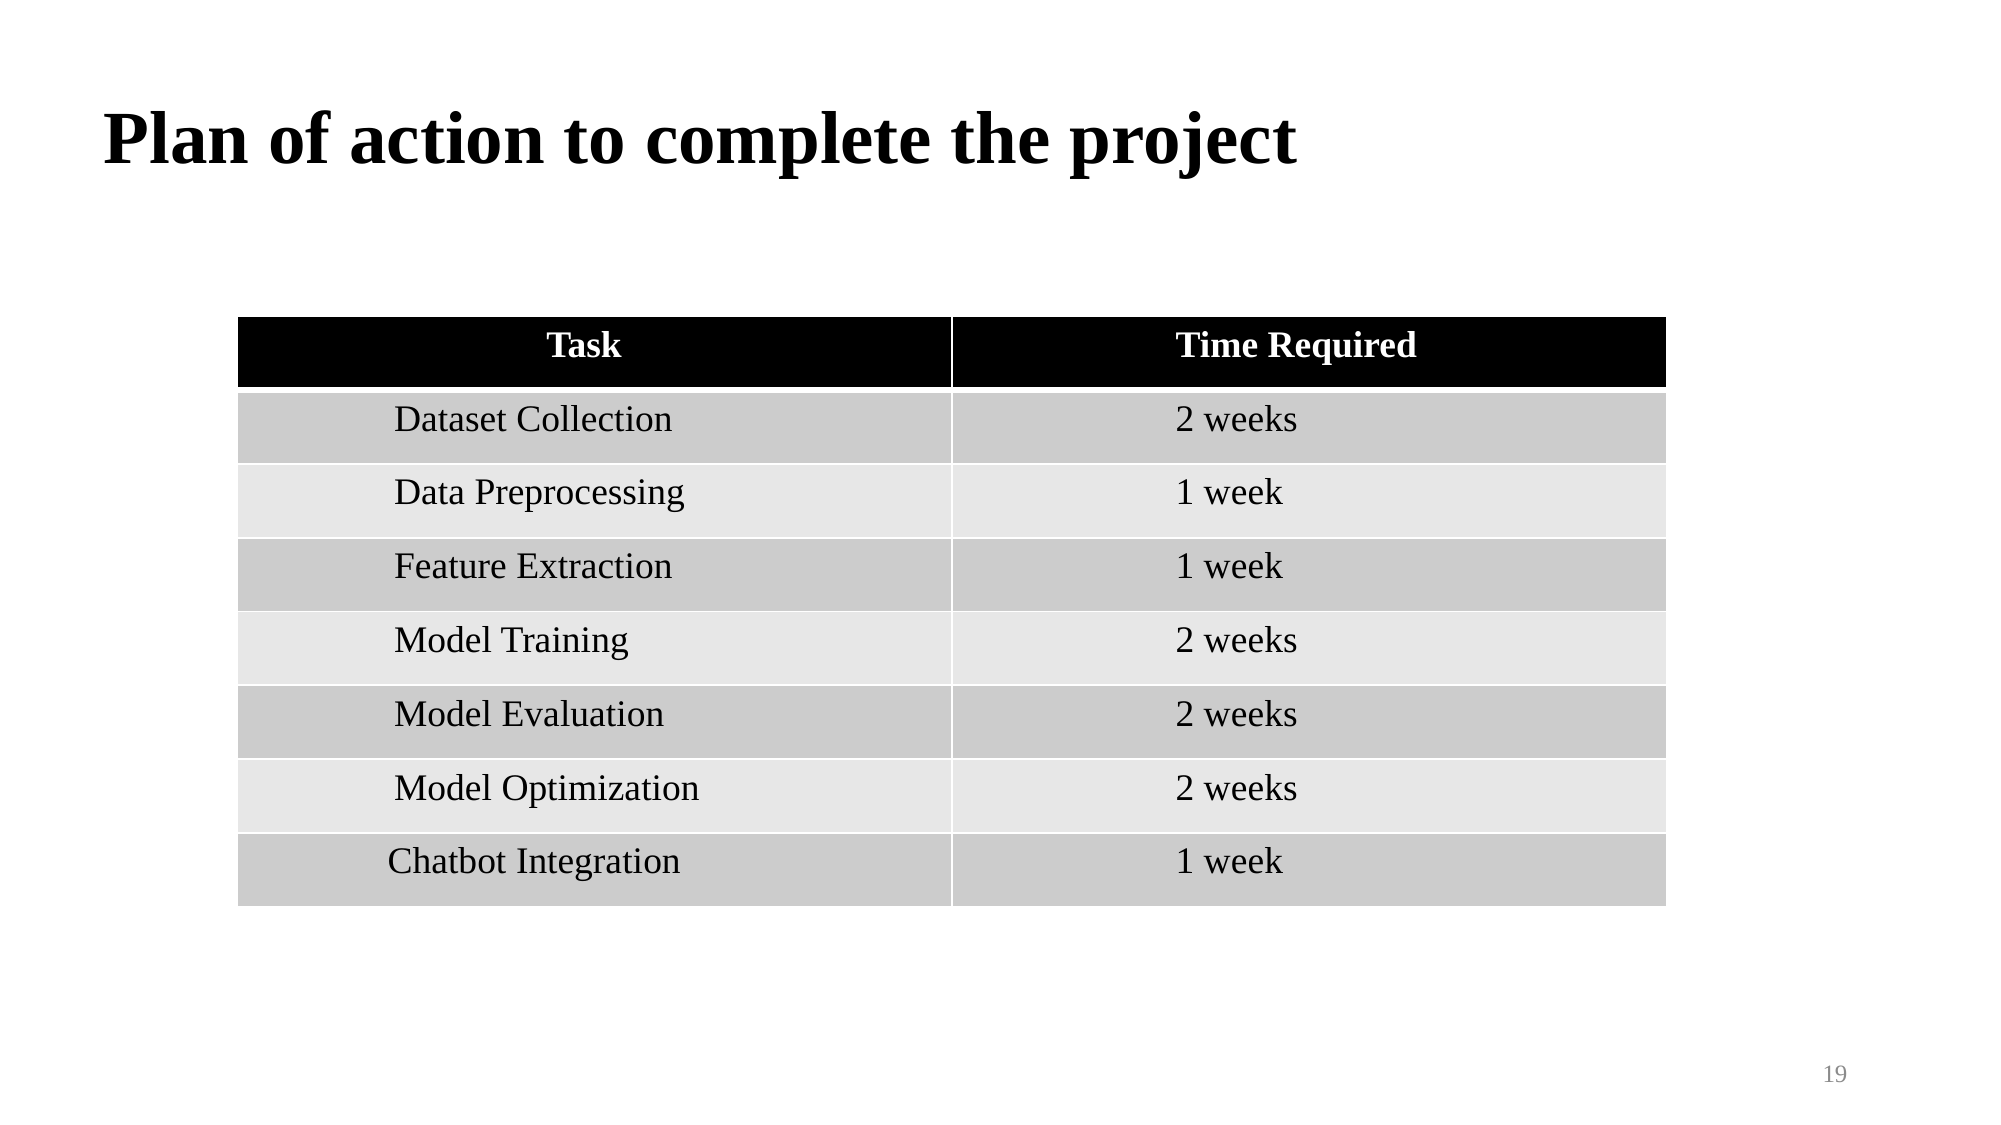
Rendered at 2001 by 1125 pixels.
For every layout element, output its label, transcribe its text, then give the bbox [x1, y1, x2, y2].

table_cell 1 week [953, 834, 1666, 906]
table_cell Model Training [238, 612, 951, 684]
table_cell Model Evaluation [238, 686, 951, 758]
table_cell Chatbot Integration [238, 834, 951, 906]
table_cell 2 weeks [953, 393, 1666, 463]
table_cell 2 weeks [953, 612, 1666, 684]
table_cell 2 weeks [953, 686, 1666, 758]
table_cell Model Optimization [238, 760, 951, 832]
slide_number 19 [1412, 1042, 1863, 1103]
table_cell 1 week [953, 539, 1666, 611]
table_cell Feature Extraction [238, 539, 951, 611]
table_cell 1 week [953, 465, 1666, 537]
table_header Time Required [953, 317, 1666, 387]
table_cell 2 weeks [953, 760, 1666, 832]
table_cell Data Preprocessing [238, 465, 951, 537]
title Plan of action to complete the project [89, 75, 1814, 294]
table_header Task [238, 317, 951, 387]
table_cell Dataset Collection [238, 393, 951, 463]
